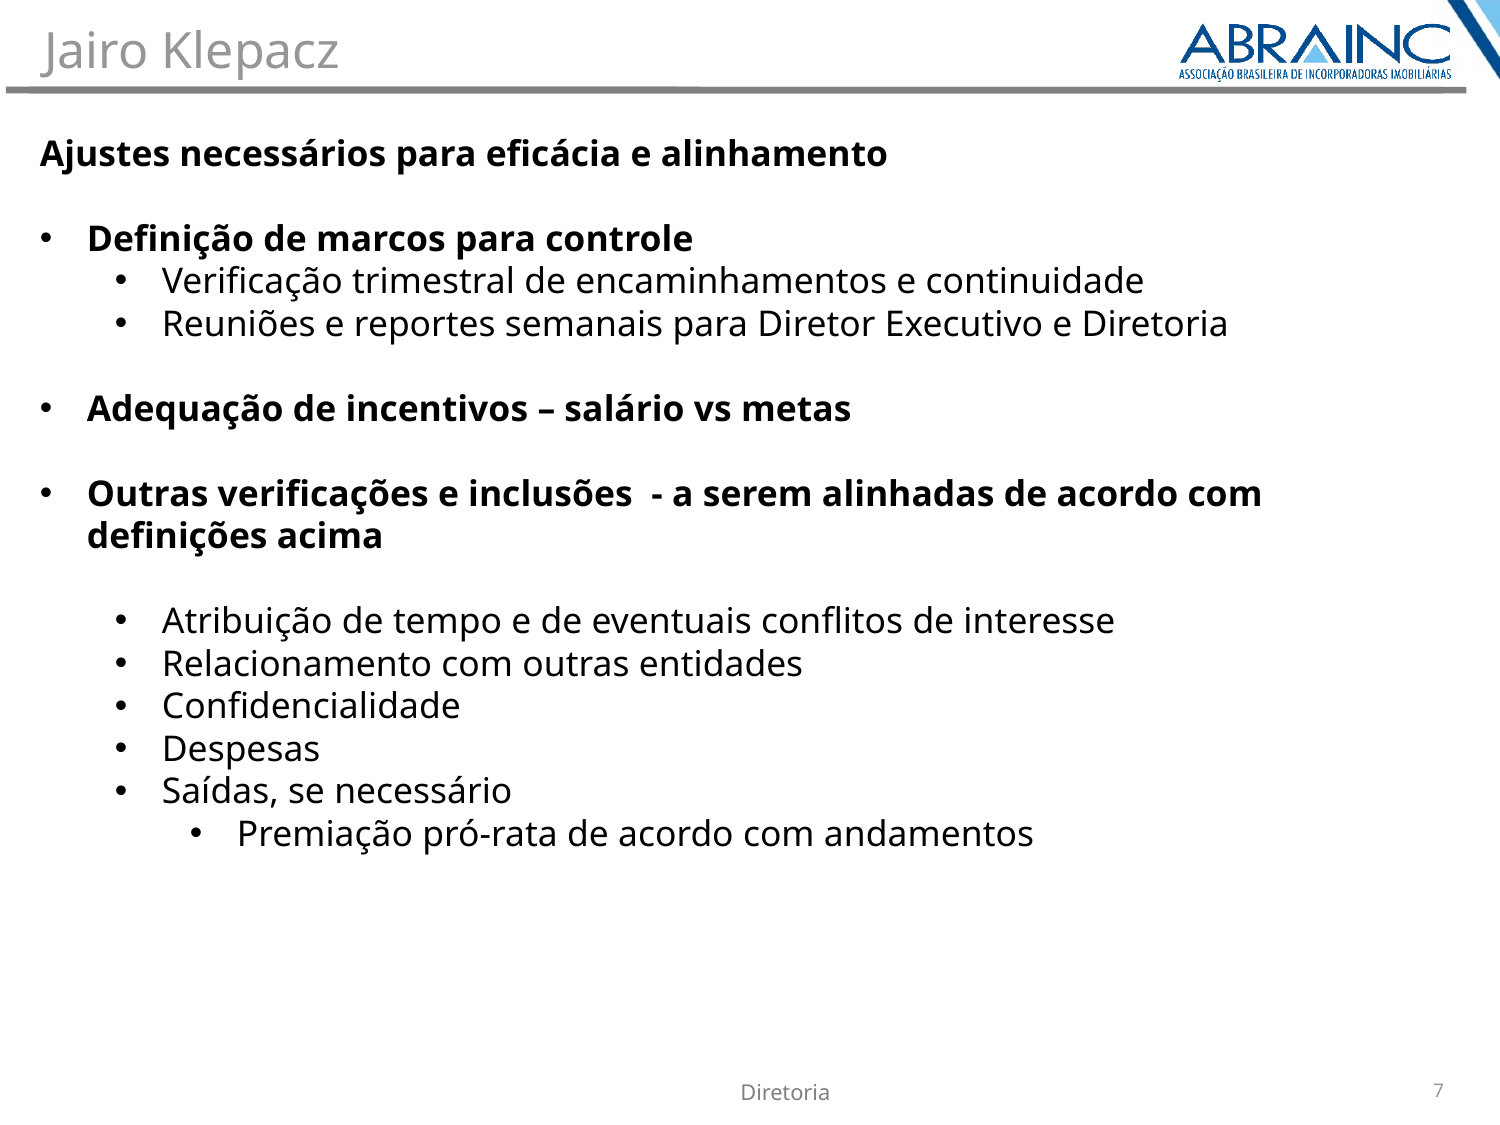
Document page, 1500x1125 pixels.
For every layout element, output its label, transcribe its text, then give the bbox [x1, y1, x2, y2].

picture [1175, 0, 1500, 83]
text_box Jairo Klepacz [29, 16, 1457, 88]
text_box Ajustes necessários para eficácia e alinhamento Definição de marcos para controle Verificação trimestral de encaminhamentos e continuidade Reuniões e reportes semanais para Diretor Executivo e Diretoria Adequação de incentivos – salário vs metas Outras verificações e inclusões - a serem alinhadas de acordo com definições acima Atribuição de tempo e de eventuais conflitos de interesse Relacionamento com outras entidades Confidencialidade Despesas Saídas, se necessário Premiação pró-rata de acordo com andamentos [29, 125, 1445, 942]
text_box Diretoria [655, 1070, 916, 1114]
text_box 7 [1198, 1070, 1459, 1110]
